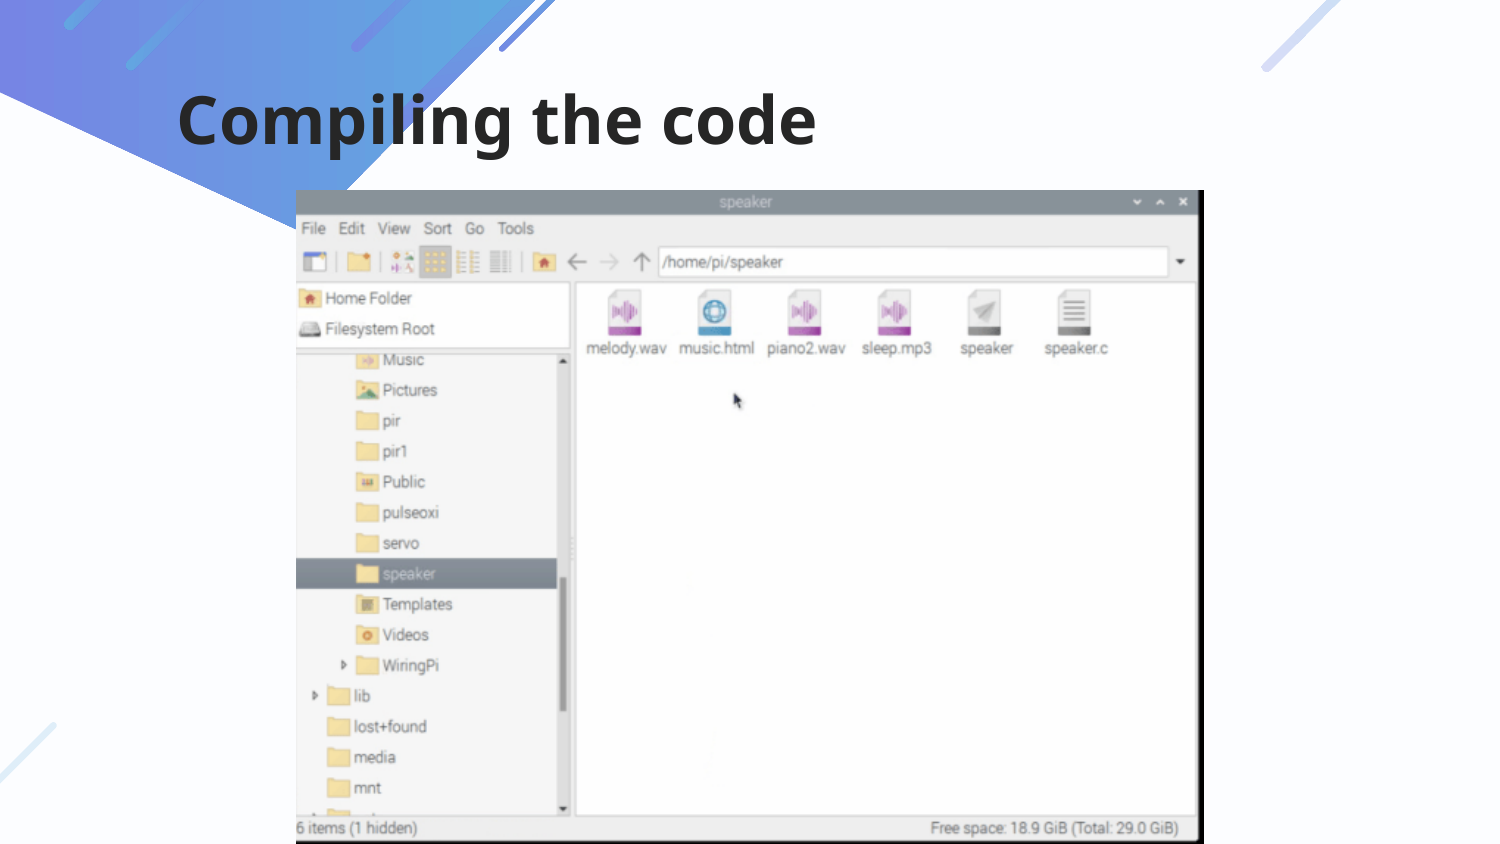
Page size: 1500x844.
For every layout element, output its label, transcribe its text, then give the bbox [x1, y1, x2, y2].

picture [295, 189, 1205, 844]
title Compiling the code [161, 69, 1370, 166]
